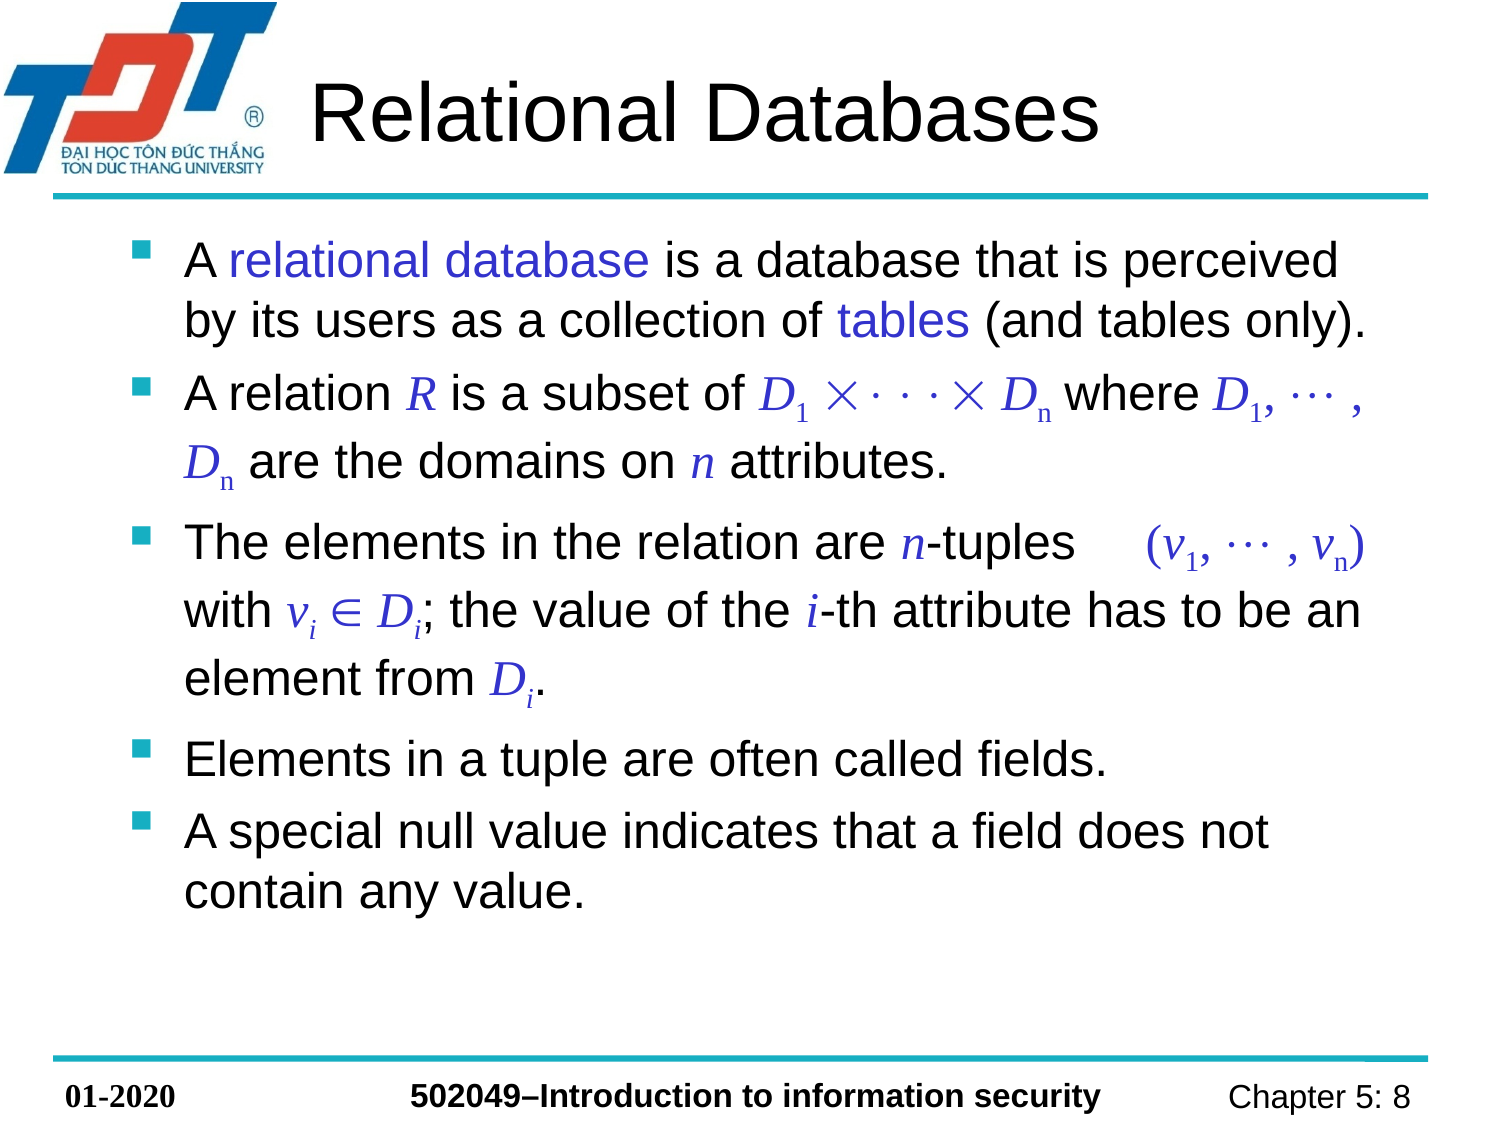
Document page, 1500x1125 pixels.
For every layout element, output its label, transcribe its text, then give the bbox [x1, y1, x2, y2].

picture [3, 2, 277, 174]
title Relational Databases [295, 42, 1500, 173]
list A relational database is a database that is perceived by its users as a collection of tables (and tables only). A relation R is a subset of D1  Dn where D1,  , Dn are the domains on n attributes. The elements in the relation are n-tuples (v1,  , vn) with vi  Di; the value of the i-th attribute has to be an element from Di. Elements in a tuple are often called fields. A special null value indicates that a field does not contain any value. [112, 220, 1388, 988]
